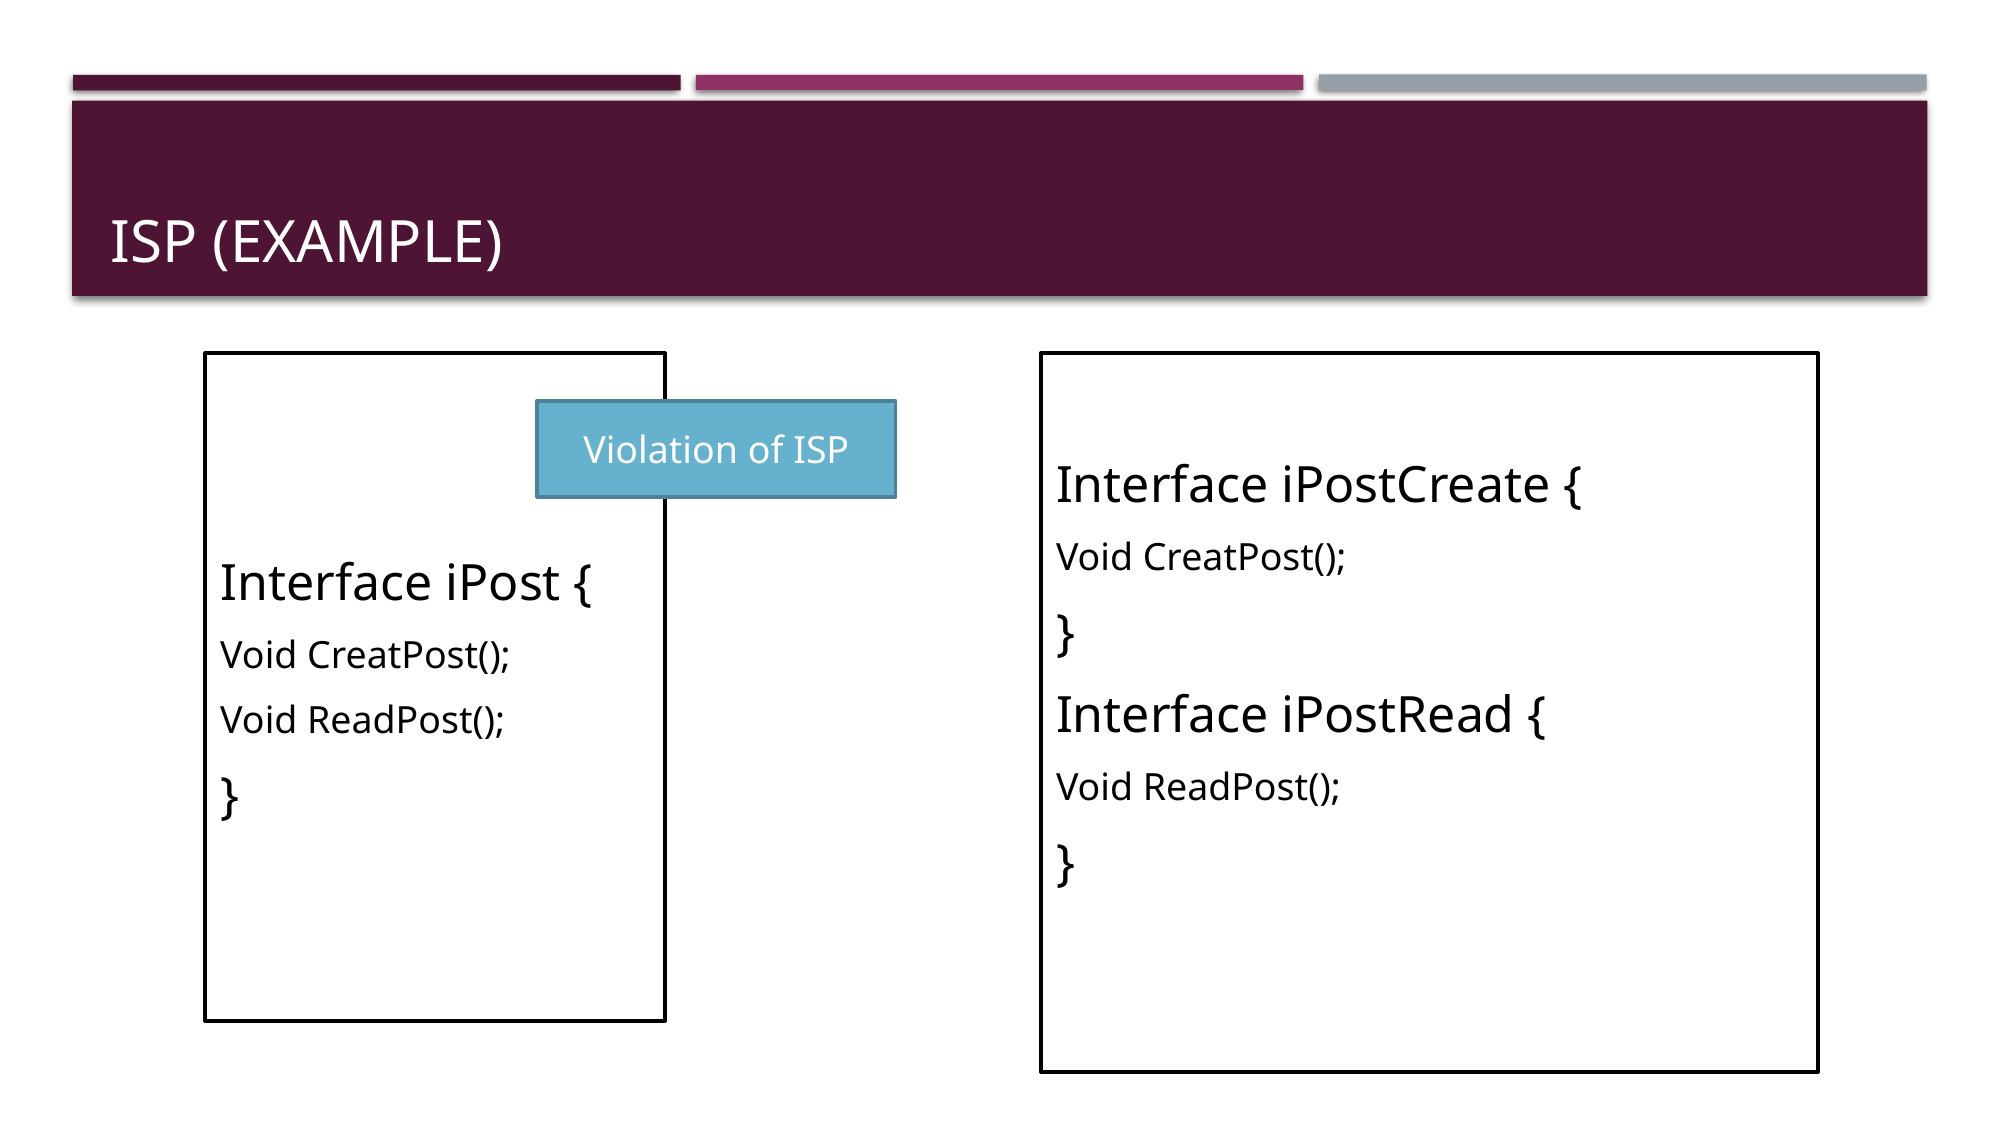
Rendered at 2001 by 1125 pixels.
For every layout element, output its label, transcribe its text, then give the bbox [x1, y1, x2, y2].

title Isp (Example) [95, 115, 1905, 282]
list Interface iPost { Void CreatPost(); Void ReadPost(); } [203, 351, 667, 1023]
text_box Interface iPostCreate { Void CreatPost(); } Interface iPostRead { Void ReadPost(); } [1039, 351, 1820, 1074]
text_box Violation of ISP [535, 399, 897, 499]
